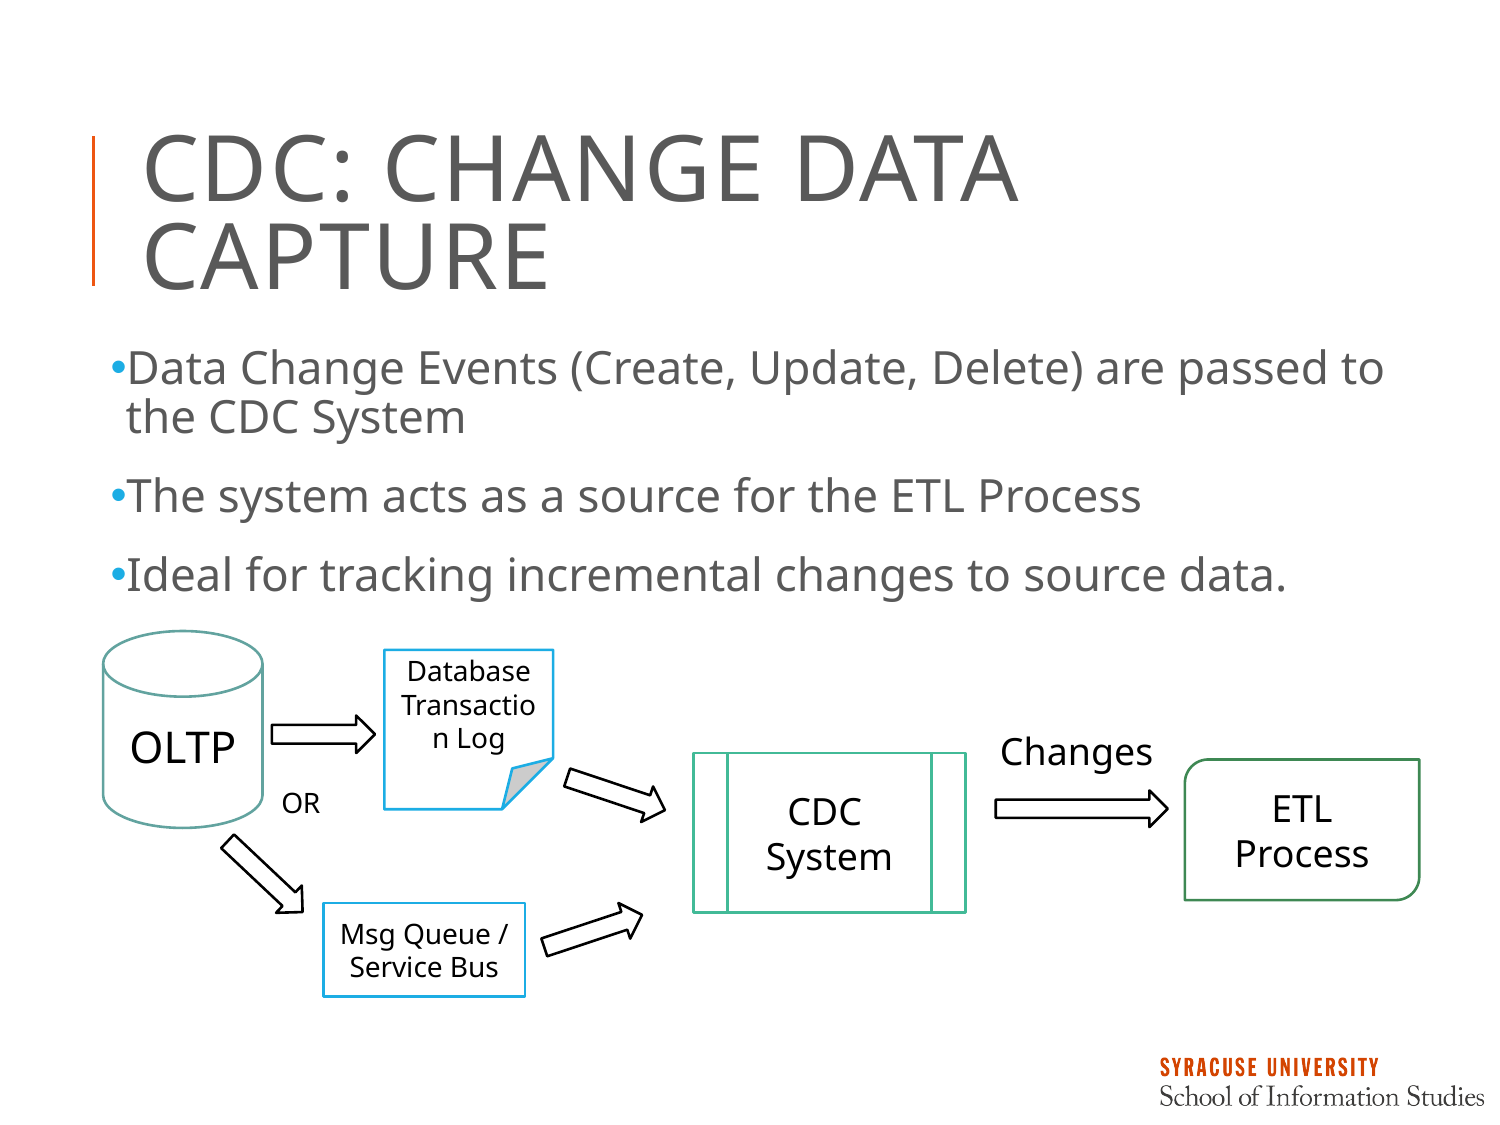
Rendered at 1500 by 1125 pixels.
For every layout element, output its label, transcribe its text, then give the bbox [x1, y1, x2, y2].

text_box Database Transaction Log [383, 648, 555, 811]
picture [1141, 1038, 1500, 1125]
text_box [562, 767, 667, 824]
title CDC: Change Data Capture [126, 96, 1322, 337]
text_box [220, 833, 304, 915]
text_box [270, 714, 376, 755]
text_box [540, 901, 644, 958]
text_box Msg Queue / Service Bus [322, 902, 526, 998]
text_box OR [266, 777, 336, 827]
list Data Change Events (Create, Update, Delete) are passed to the CDC System The system acts as a source for the ETL Process Ideal for tracking incremental changes to source data. [103, 337, 1397, 715]
text_box OLTP [101, 629, 264, 830]
text_box ETL Process [1183, 758, 1421, 902]
text_box Changes [985, 720, 1169, 781]
text_box [994, 789, 1169, 829]
text_box CDC System [692, 752, 967, 914]
